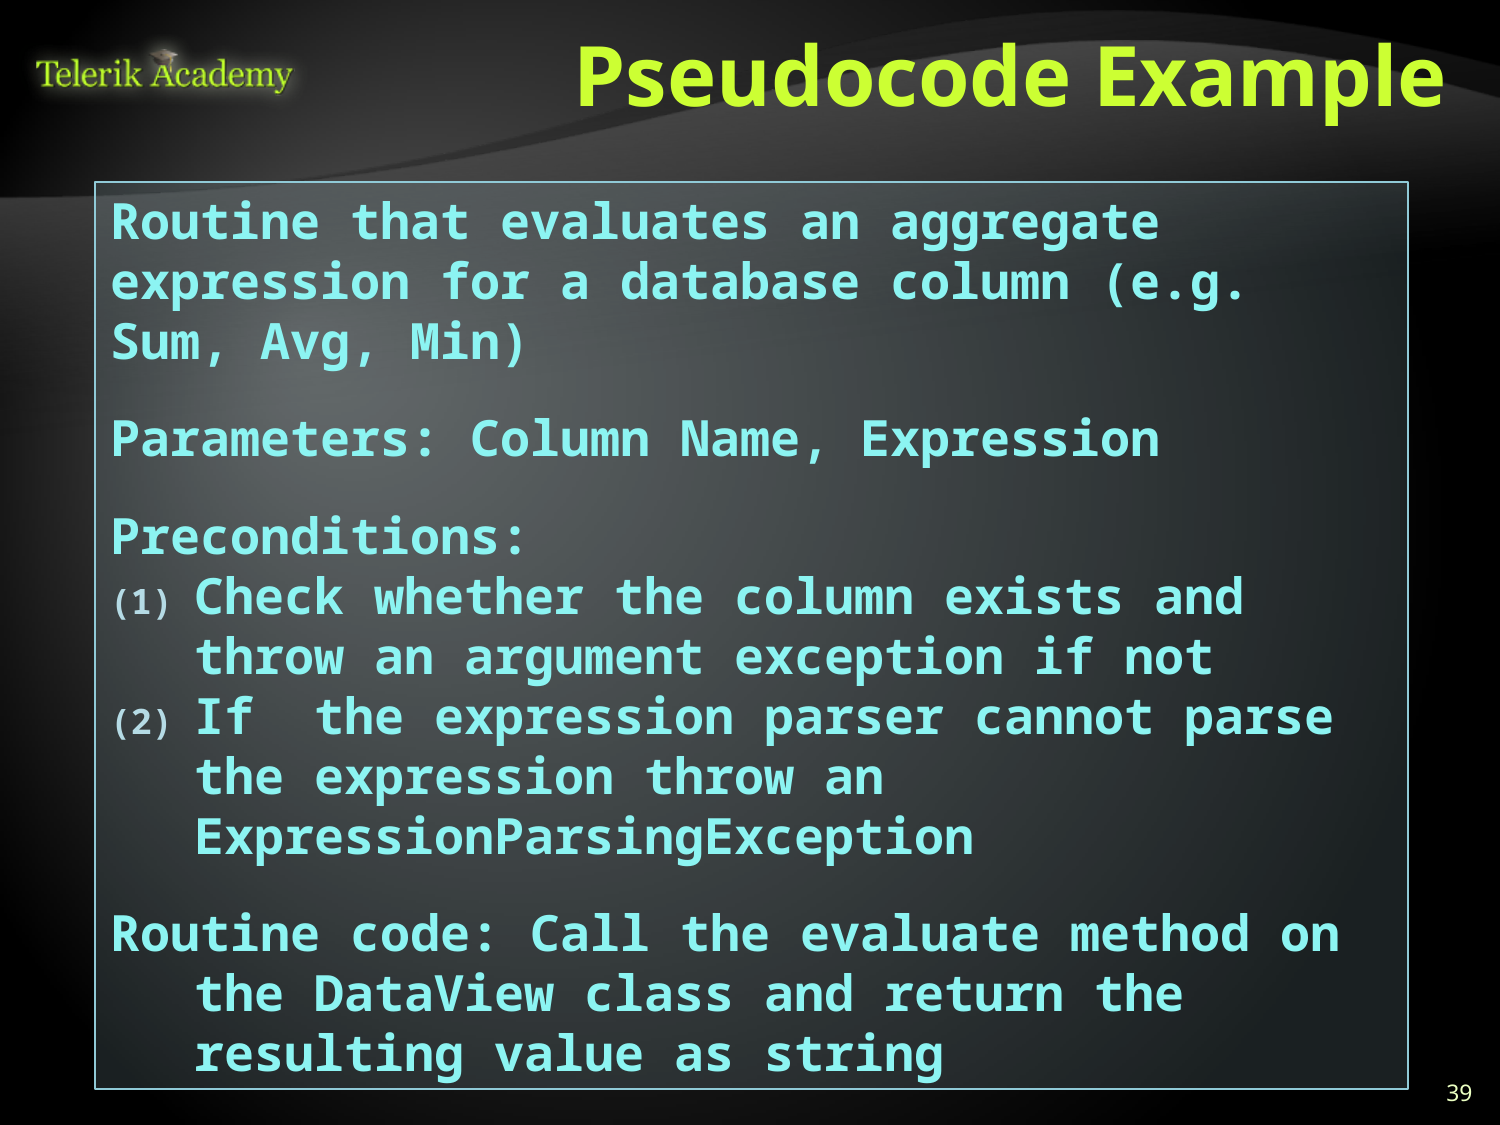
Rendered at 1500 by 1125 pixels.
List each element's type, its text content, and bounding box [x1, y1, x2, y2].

slide_number 39 [1412, 1074, 1488, 1113]
picture [0, 0, 1500, 1125]
title Pseudocode Example [300, 12, 1463, 150]
text_box Routine that evaluates an aggregate expression for a database column (e.g. Sum, Avg, Min) Parameters: Column Name, Expression Preconditions: Check whether the column exists and throw an argument exception if not If the expression parser cannot parse the expression throw an ExpressionParsingException Routine code: Call the evaluate method on the DataView class and return the resulting value as string [95, 181, 1408, 1089]
